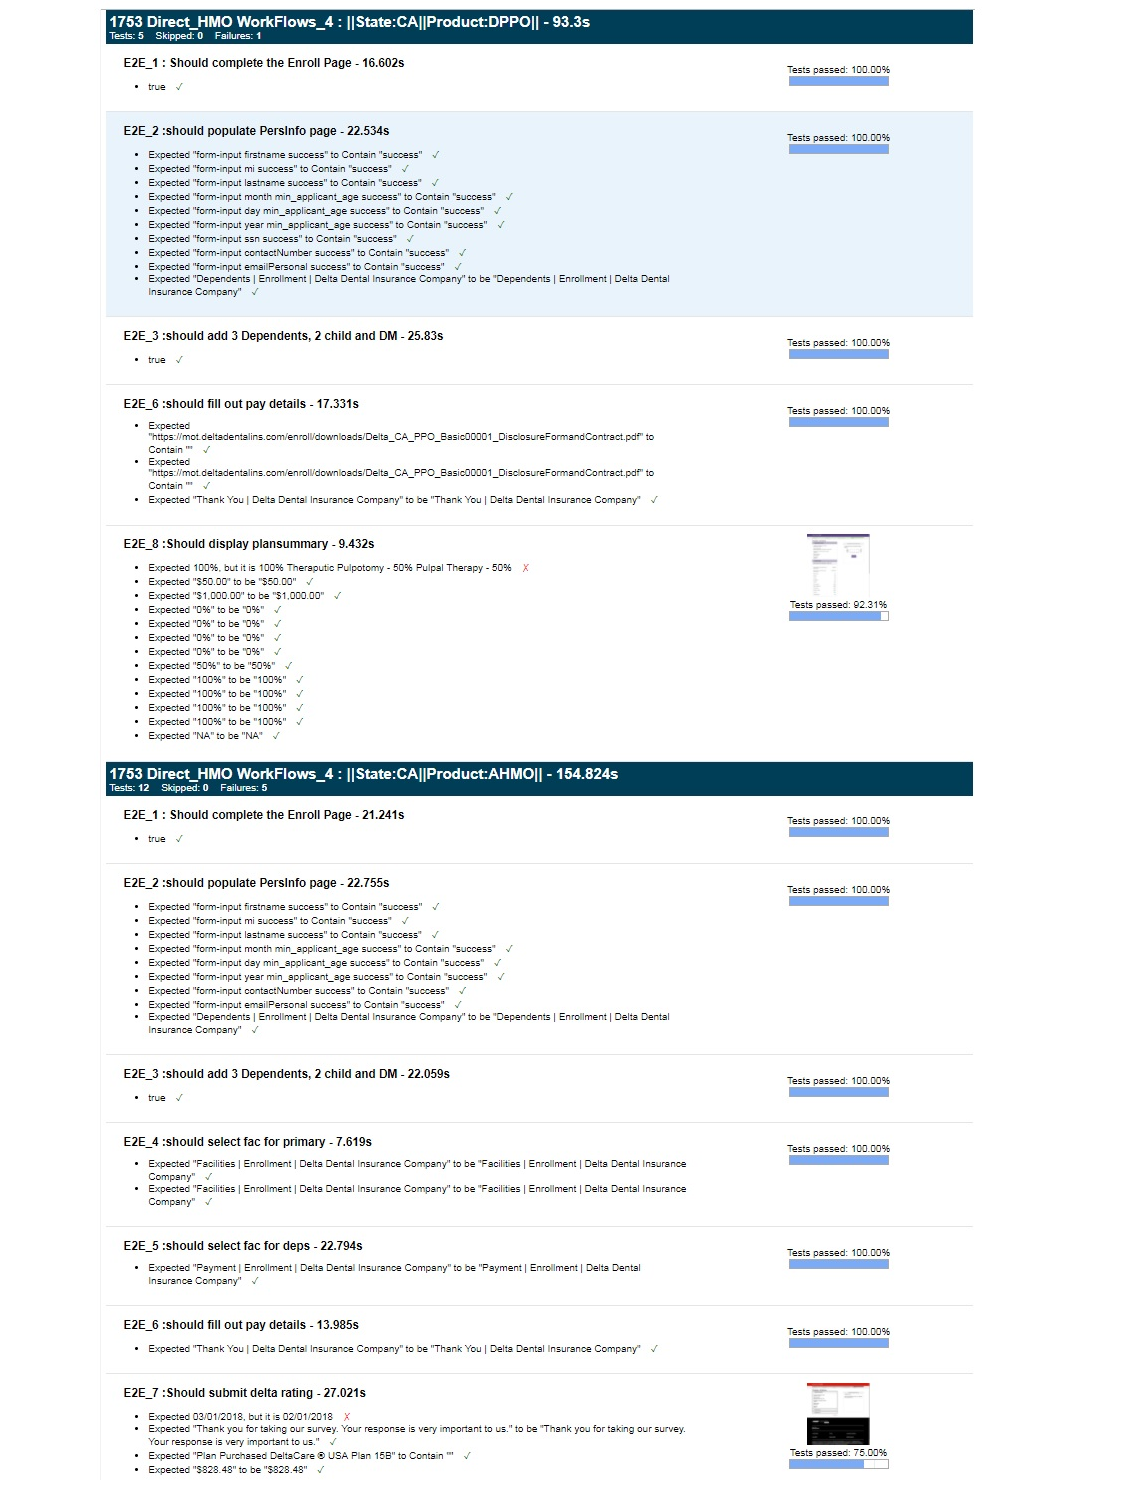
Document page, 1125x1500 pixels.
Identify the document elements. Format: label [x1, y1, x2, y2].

list [62, 0, 1074, 1480]
